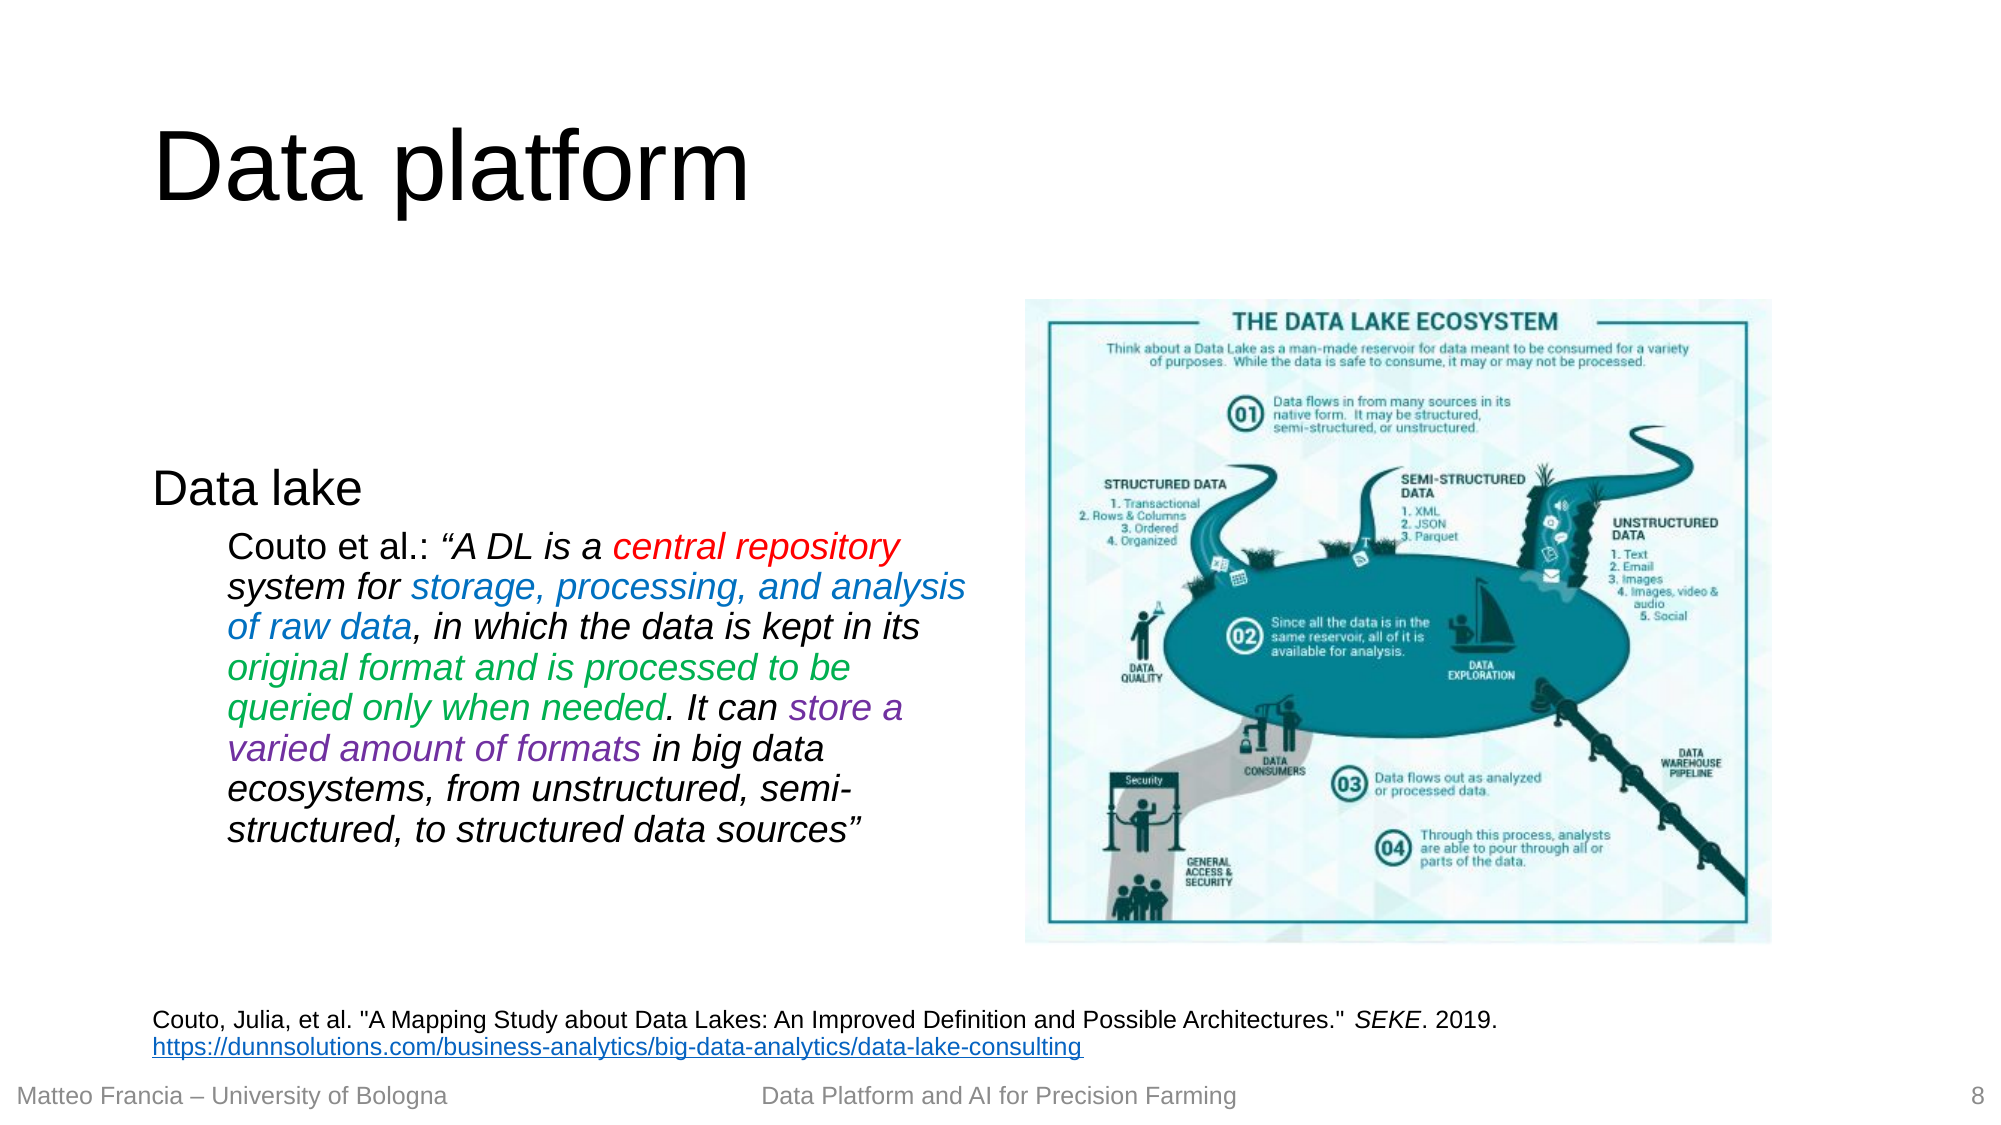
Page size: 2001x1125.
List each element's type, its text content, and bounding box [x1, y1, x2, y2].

list Data lake Couto et al.: “A DL is a central repository system for storage, processing, and analysis of raw data, in which the data is kept in its original format and is processed to be queried only when needed. It can store a varied amount of formats in big data ecosystems, from unstructured, semi-structured, to structured data sources” [137, 299, 988, 1003]
title Data platform [137, 59, 1863, 278]
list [1025, 299, 1772, 946]
footer Matteo Francia – University of Bologna [0, 1065, 466, 1125]
list Couto, Julia, et al. "A Mapping Study about Data Lakes: An Improved Definition and Possible Architectures." SEKE. 2019. https://dunnsolutions.com/business-analytics/big-data-analytics/data-lake-consulting [137, 1003, 1863, 1064]
slide_number 8 [1550, 1065, 2000, 1125]
